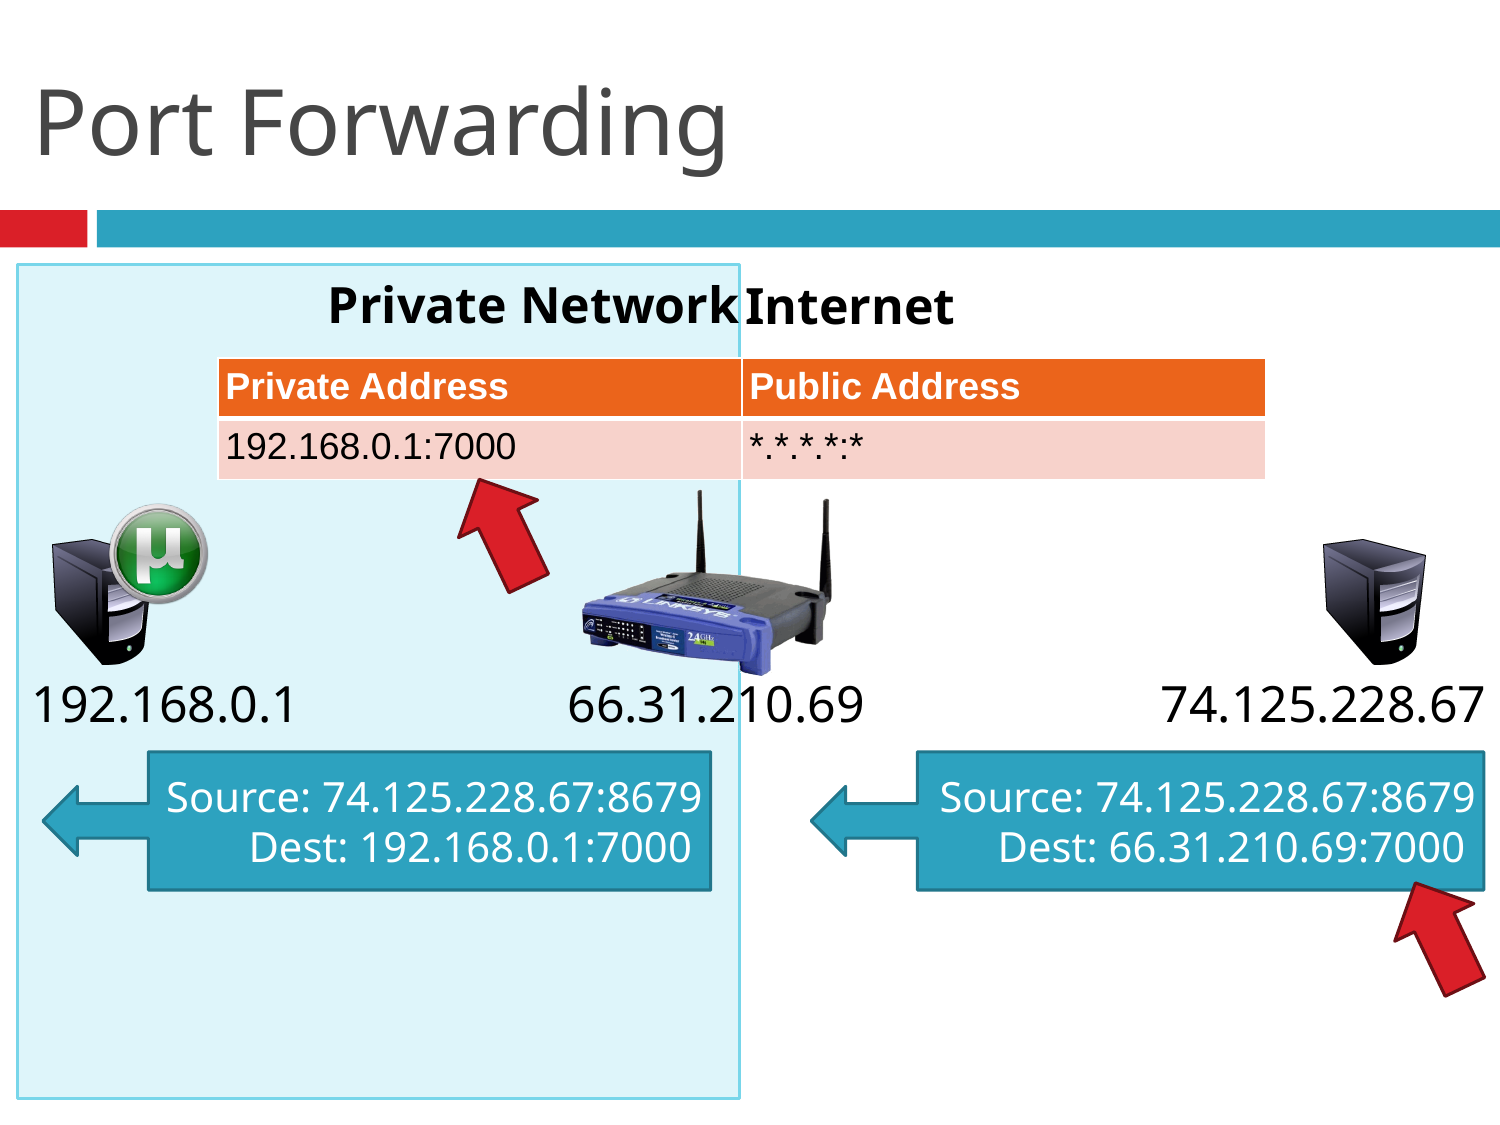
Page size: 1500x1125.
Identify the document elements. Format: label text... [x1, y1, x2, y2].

picture [39, 501, 211, 665]
table_header Public Address [743, 359, 1265, 416]
table_header Private Address [219, 359, 741, 416]
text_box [42, 751, 711, 891]
text_box [458, 479, 549, 593]
text_box 192.168.0.1 [24, 664, 308, 740]
picture [1310, 539, 1437, 665]
text_box 66.31.210.69 [560, 664, 873, 740]
table_cell 192.168.0.1:7000 [219, 421, 741, 479]
text_box Private Network [320, 265, 748, 341]
text_box Internet [738, 266, 964, 342]
text_box [17, 264, 740, 1099]
title Port Forwarding [24, 36, 1476, 201]
slide_number [17, 204, 71, 258]
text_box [810, 751, 1485, 891]
text_box [1394, 900, 1485, 997]
table_cell *.*.*.*:* [743, 421, 1265, 479]
text_box 74.125.228.67 [1153, 664, 1494, 740]
picture [580, 485, 852, 678]
